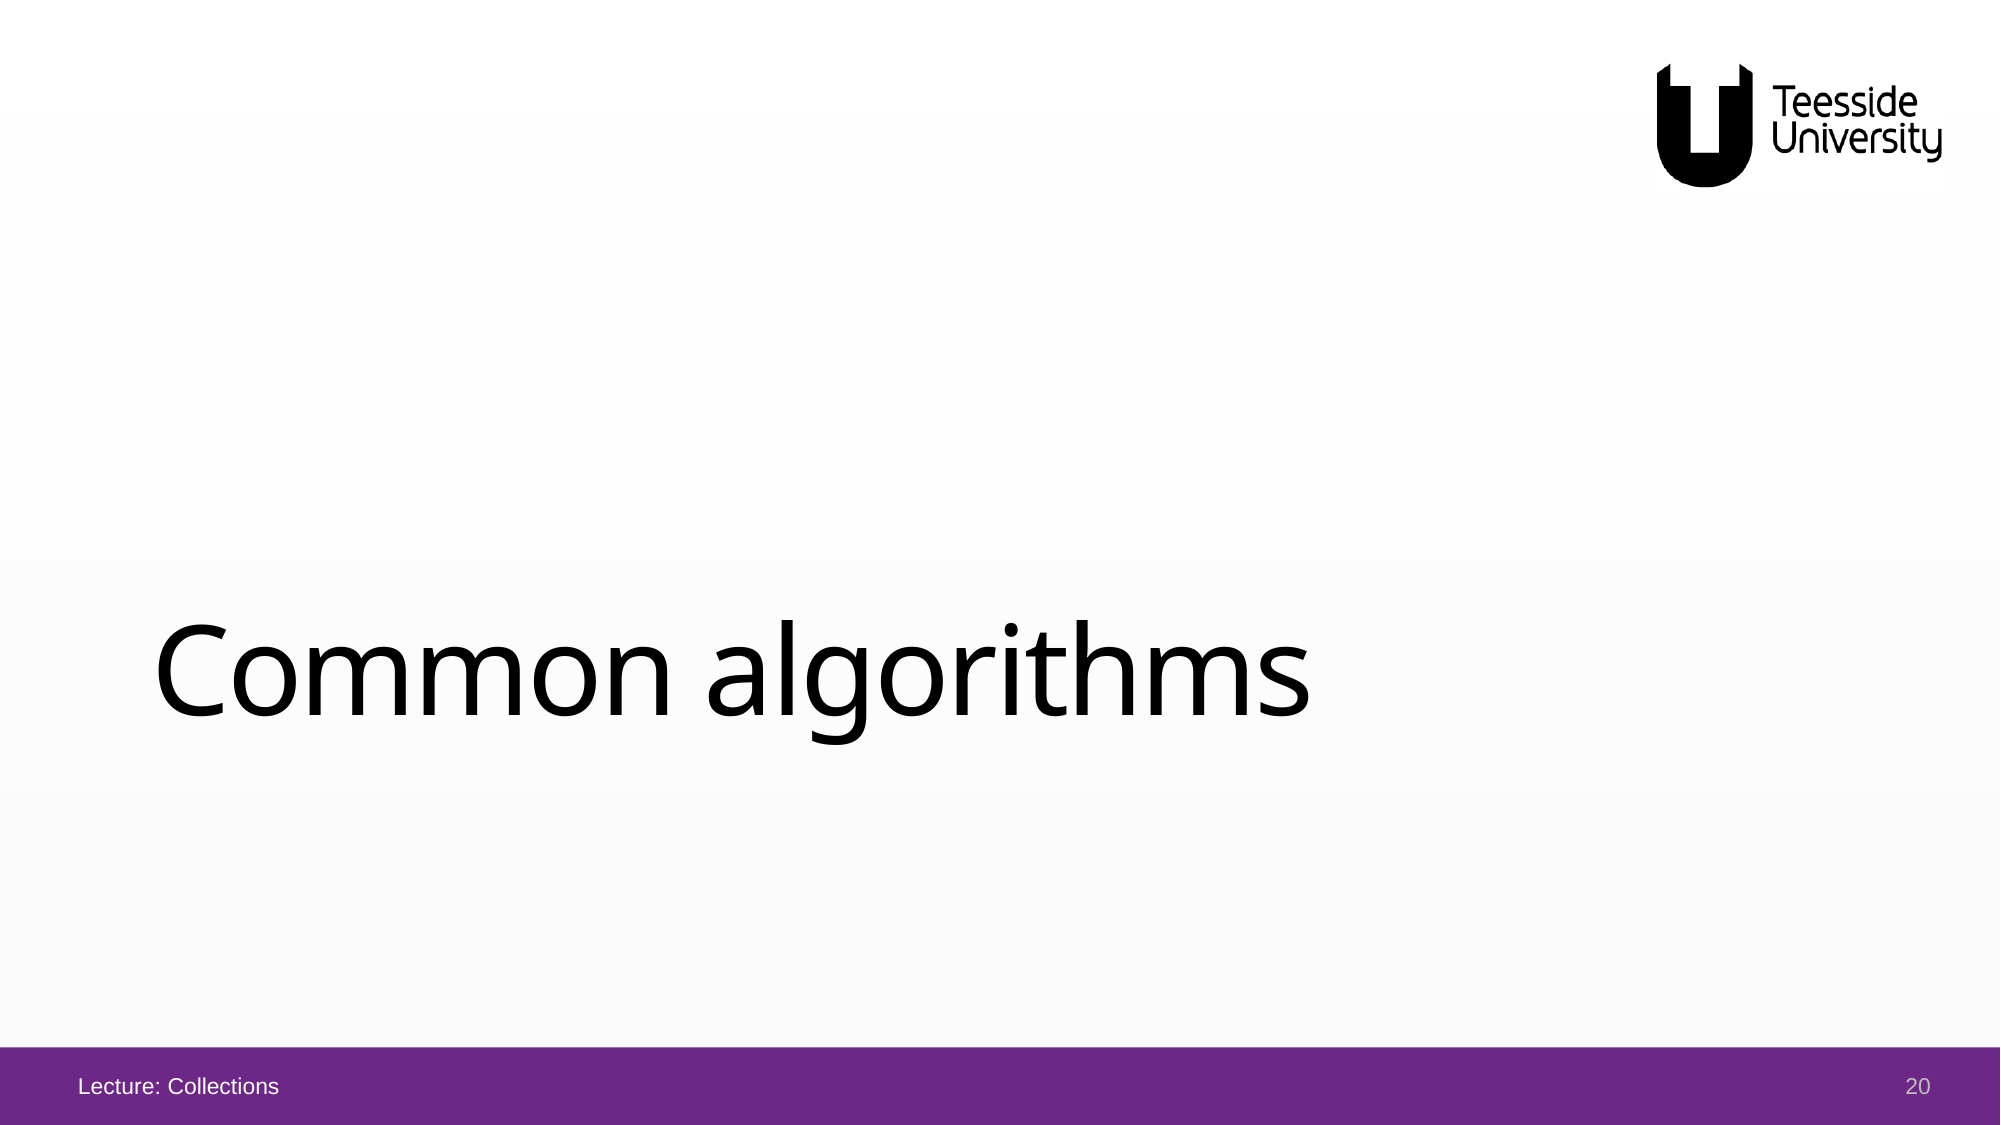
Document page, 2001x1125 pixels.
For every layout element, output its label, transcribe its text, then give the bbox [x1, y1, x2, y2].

title Common algorithms [136, 280, 1862, 749]
picture [1652, 59, 1946, 191]
text_box Lecture: Collections [62, 1068, 1811, 1103]
text_box 20 [1833, 1068, 1946, 1103]
